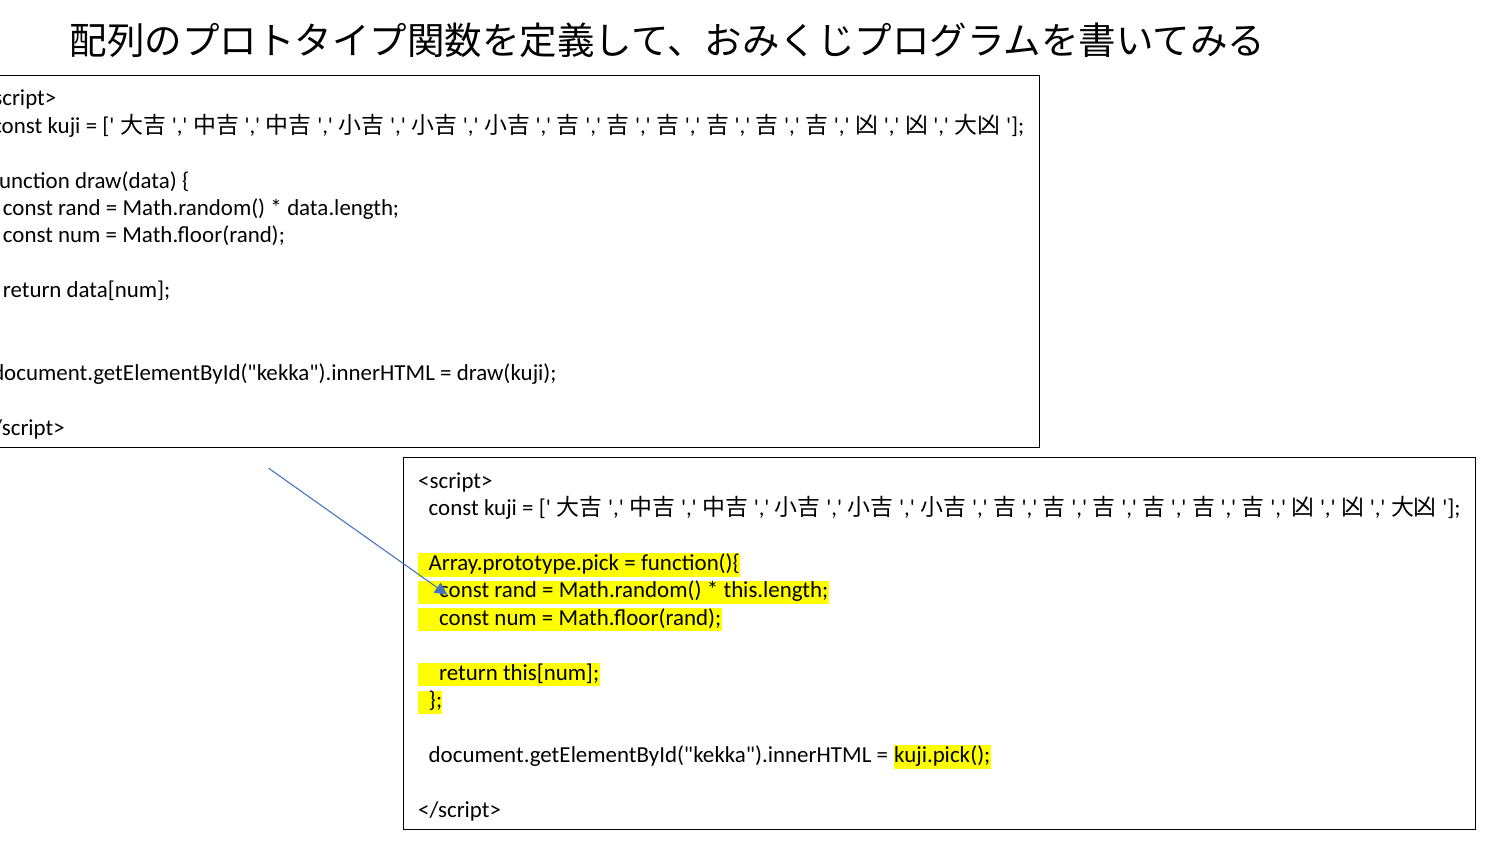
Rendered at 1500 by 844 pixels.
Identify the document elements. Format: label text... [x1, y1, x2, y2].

text_box <script> const kuji = ['大吉','中吉','中吉','小吉','小吉','小吉','吉','吉','吉','吉','吉','吉','凶','凶','大凶']; Array.prototype.pick = function(){ const rand = Math.random() * this.length; const num = Math.floor(rand); return this[num]; }; document.getElementById("kekka").innerHTML = kuji.pick(); </script> [403, 457, 1476, 830]
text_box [268, 468, 448, 595]
text_box <script> const kuji = ['大吉','中吉','中吉','小吉','小吉','小吉','吉','吉','吉','吉','吉','吉','凶','凶','大凶']; function draw(data) { const rand = Math.random() * data.length; const num = Math.floor(rand); return data[num]; } document.getElementById("kekka").innerHTML = draw(kuji); </script> [0, 75, 1040, 448]
text_box 配列のプロトタイプ関数を定義して、おみくじプログラムを書いてみる [55, 9, 1281, 70]
